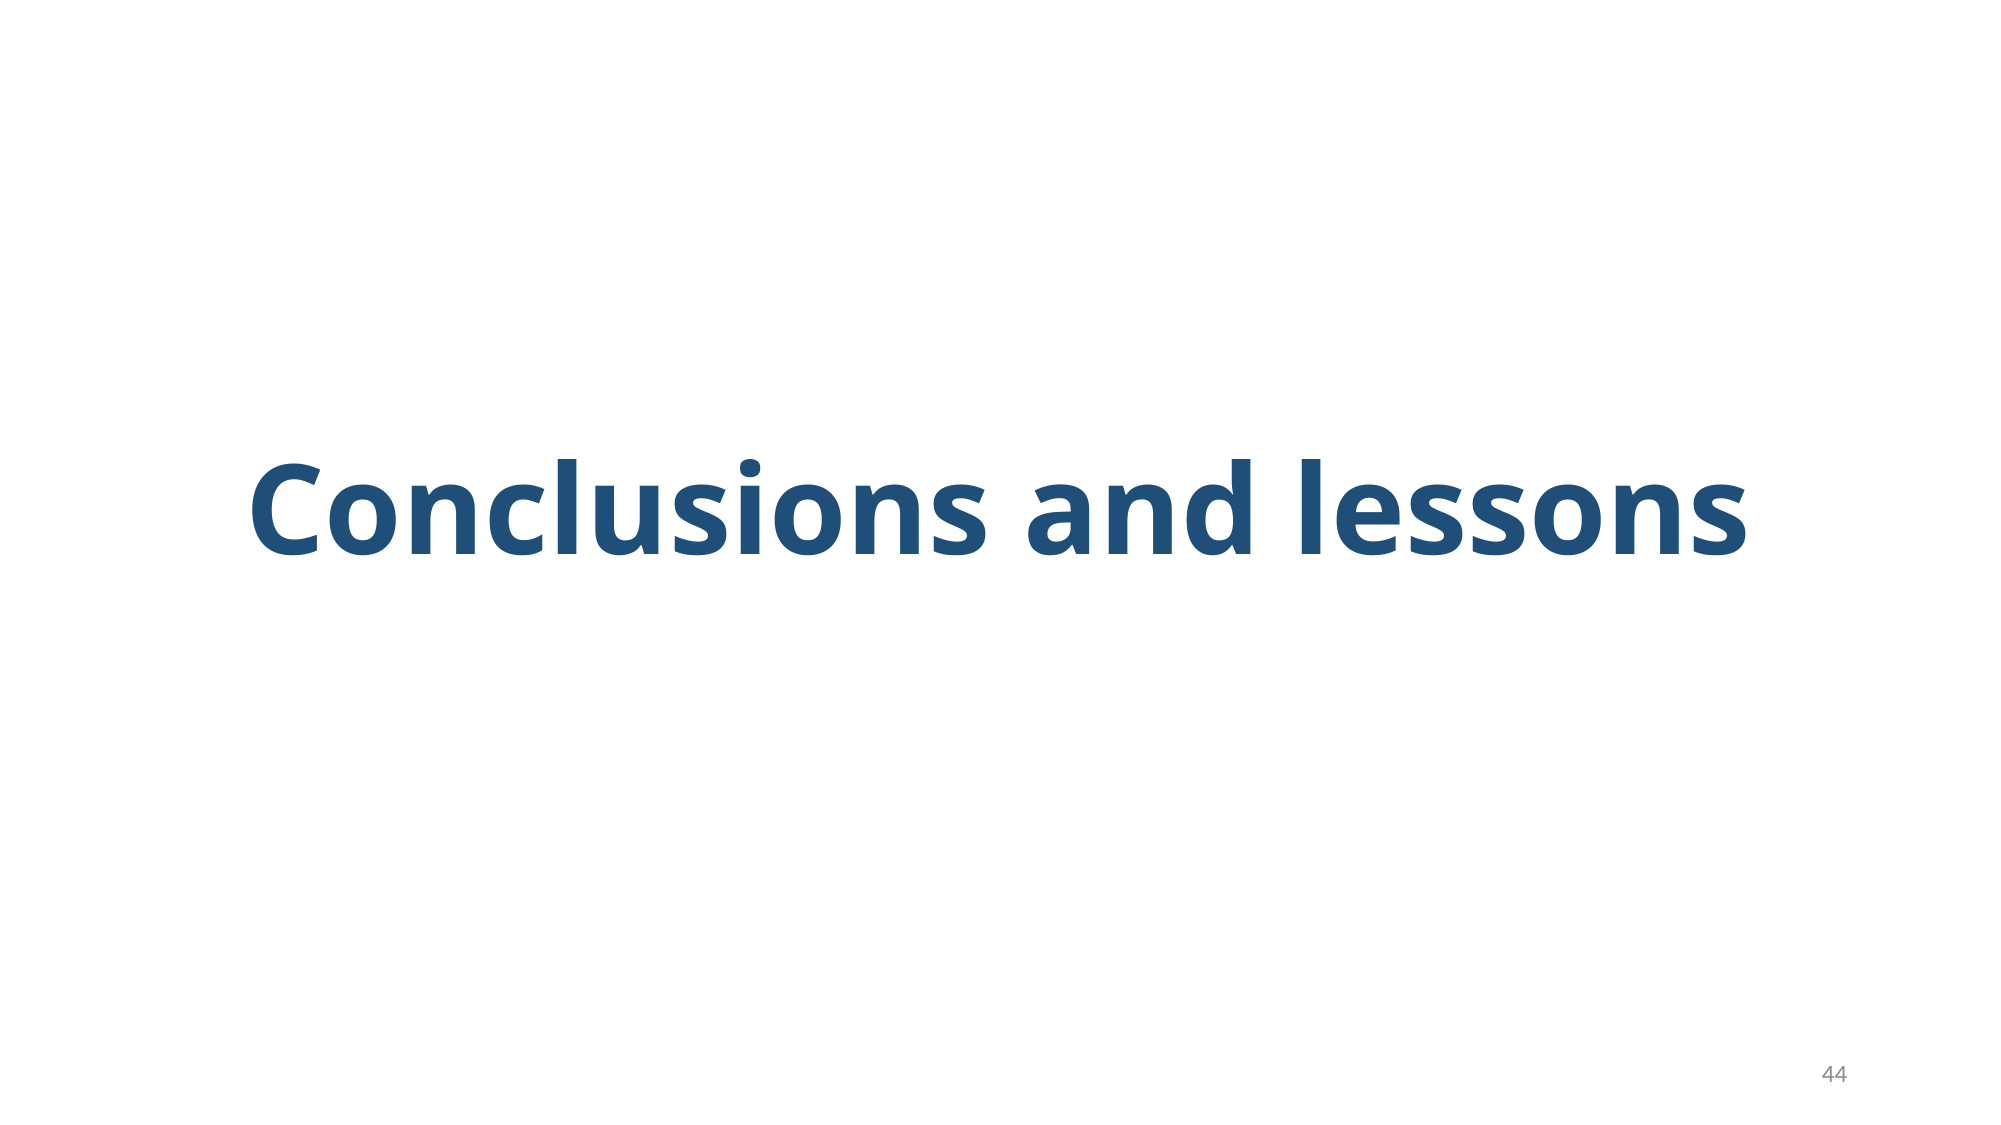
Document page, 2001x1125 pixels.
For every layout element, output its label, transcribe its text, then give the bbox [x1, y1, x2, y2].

slide_number 44 [1412, 1042, 1863, 1103]
title Conclusions and lessons [136, 280, 1862, 749]
